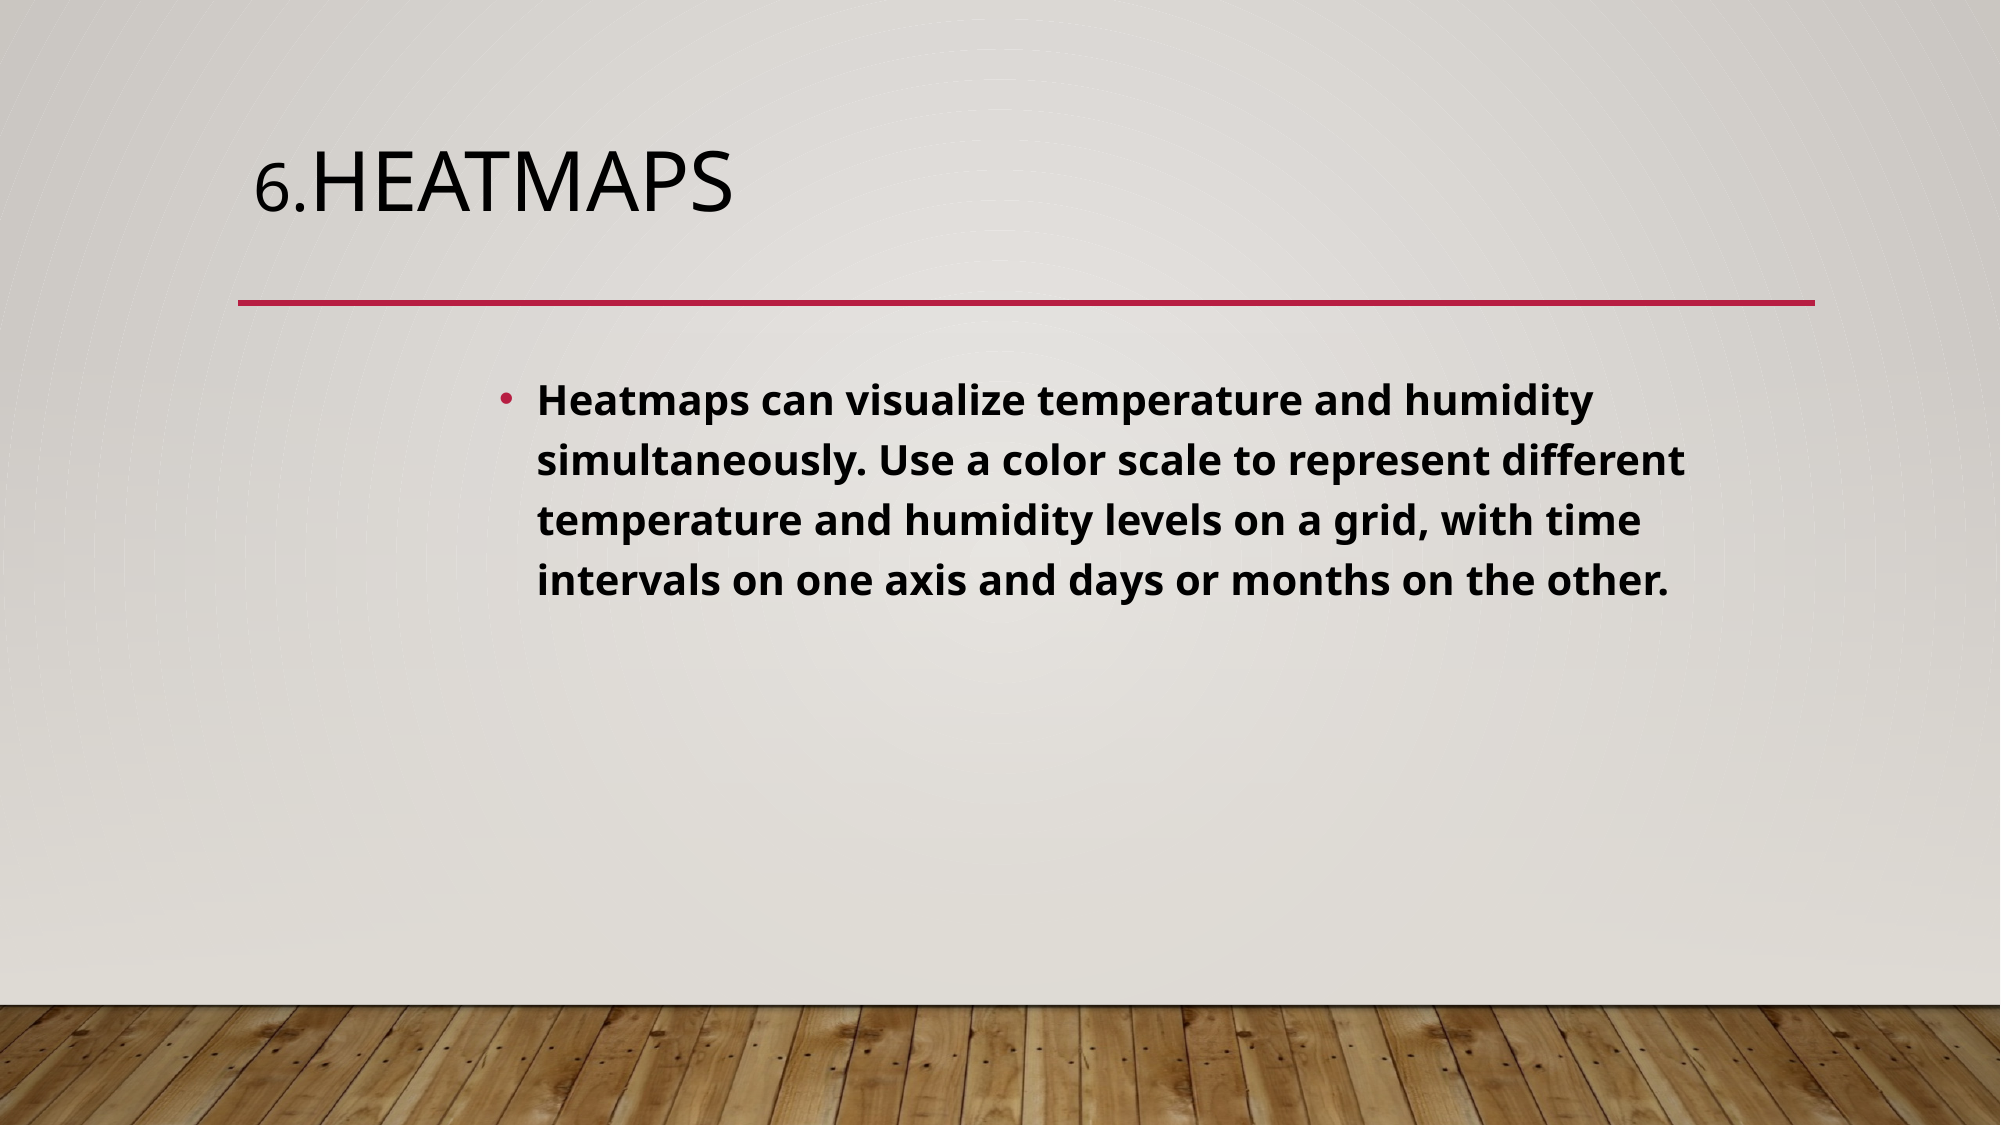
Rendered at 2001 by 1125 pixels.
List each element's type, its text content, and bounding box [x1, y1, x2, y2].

list Heatmaps can visualize temperature and humidity simultaneously. Use a color scale to represent different temperature and humidity levels on a grid, with time intervals on one axis and days or months on the other. [484, 356, 1733, 847]
picture [0, 1005, 2000, 1125]
title 6.Heatmaps [238, 131, 1814, 305]
